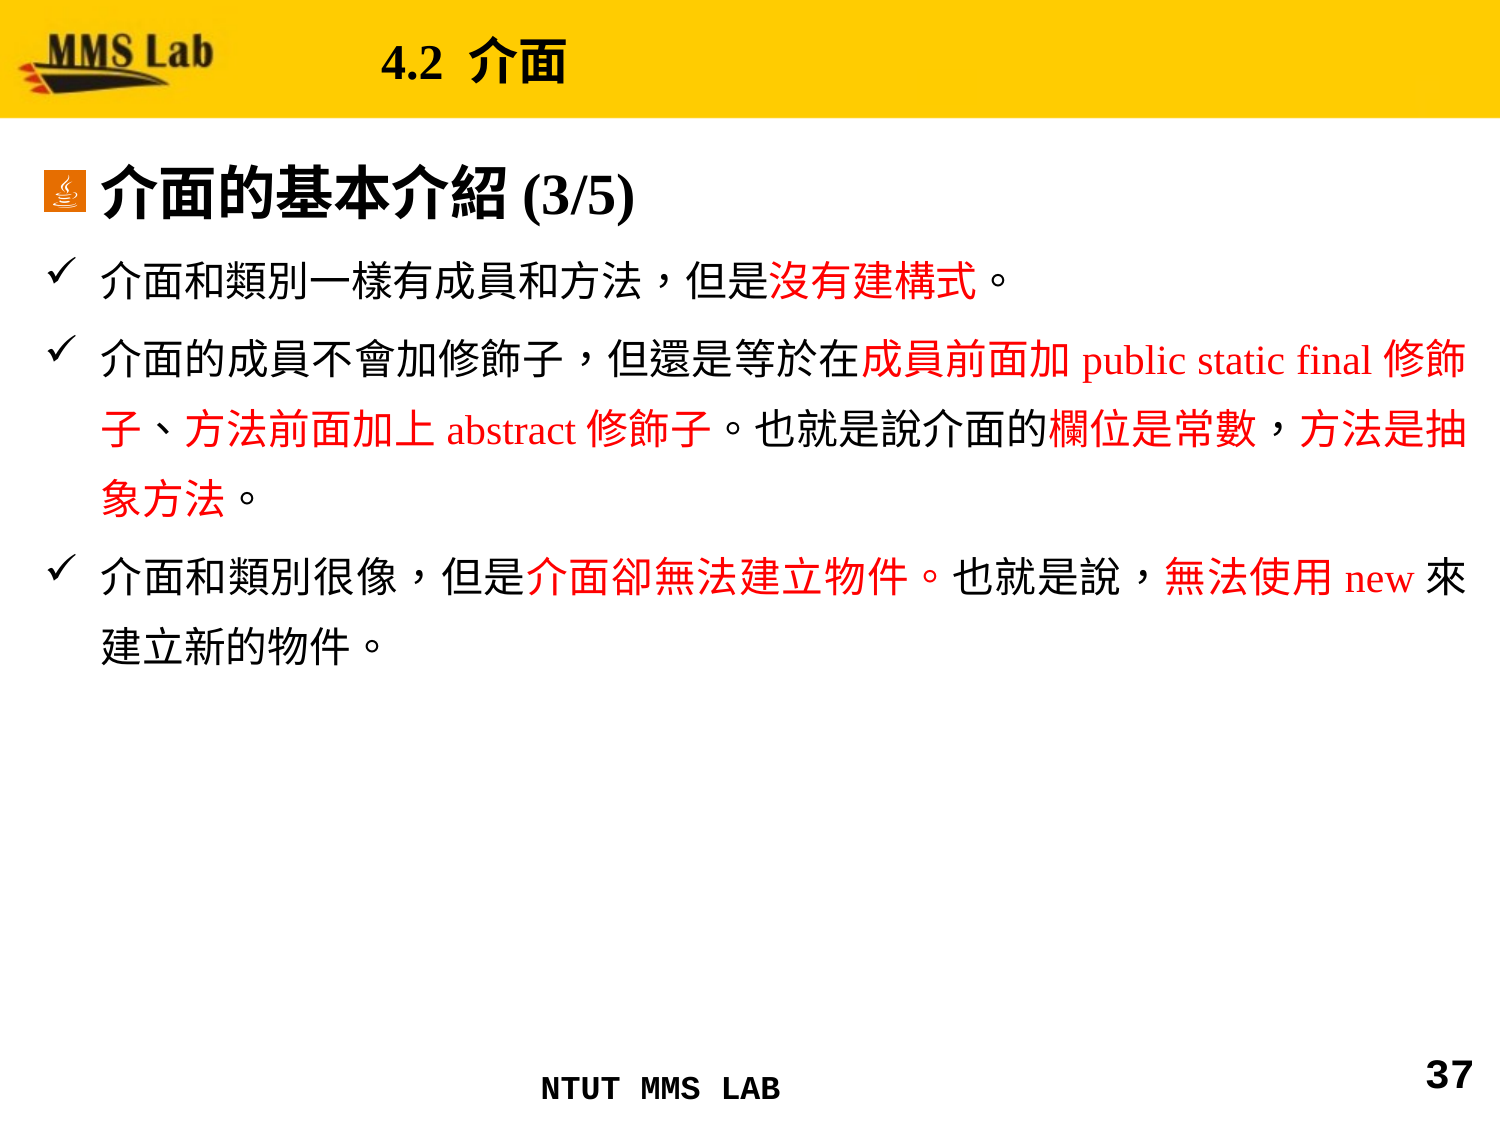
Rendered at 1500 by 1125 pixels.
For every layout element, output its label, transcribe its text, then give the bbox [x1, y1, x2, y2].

picture [0, 0, 1500, 1096]
slide_number 37 [1139, 1039, 1491, 1118]
list 介面的基本介紹(3/5) 介面和類別一樣有成員和方法，但是沒有建構式。 介面的成員不會加修飾子，但還是等於在成員前面加public static final修飾子、方法前面加上abstract修飾子。也就是說介面的欄位是常數，方法是抽象方法。 介面和類別很像，但是介面卻無法建立物件。也就是說，無法使用new來建立新的物件。 [29, 148, 1483, 1047]
footer NTUT MMS LAB [525, 1058, 1013, 1107]
title 4.2 介面 [366, 0, 1500, 119]
picture [44, 170, 86, 212]
